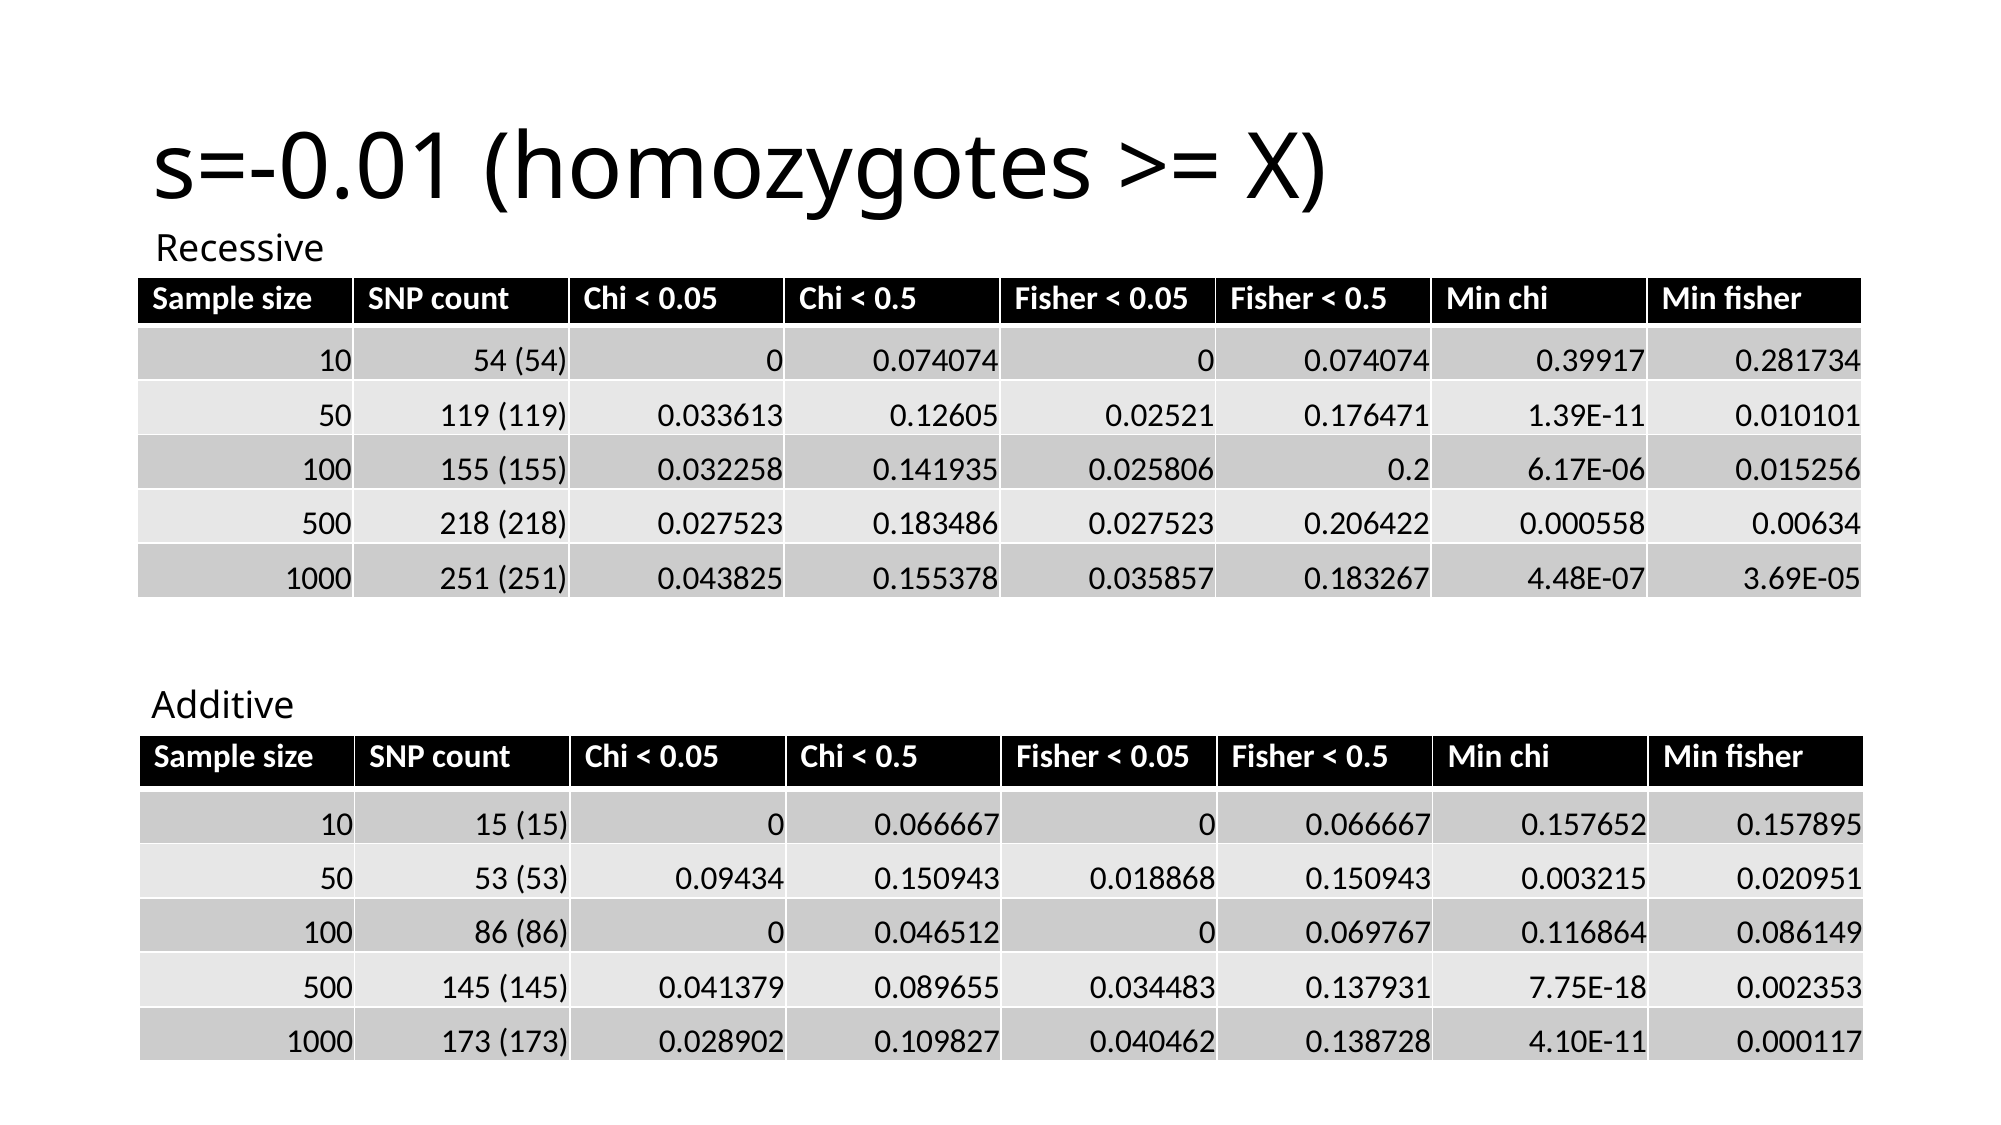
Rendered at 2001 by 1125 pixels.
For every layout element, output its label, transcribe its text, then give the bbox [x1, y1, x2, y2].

table_cell 218 (218) [354, 490, 568, 542]
text_box Additive [136, 674, 310, 734]
table_cell 0 [571, 899, 785, 951]
table_cell 0.138728 [1218, 1008, 1432, 1060]
table_cell 0.116864 [1433, 899, 1647, 951]
table_header Min fisher [1649, 736, 1863, 786]
table_cell 0.150943 [1218, 844, 1432, 897]
table_cell 0.066667 [1218, 792, 1432, 843]
table_cell 0.39917 [1432, 328, 1646, 379]
table_cell 0.035857 [1001, 544, 1215, 597]
table_cell 0 [1002, 899, 1216, 951]
table_cell 0.069767 [1218, 899, 1432, 951]
table_header Fisher < 0.5 [1216, 278, 1430, 323]
table_cell 10 [138, 328, 352, 379]
table_cell 0.089655 [787, 953, 1000, 1006]
table_cell 0.020951 [1649, 844, 1863, 897]
table_cell 0.027523 [1001, 490, 1215, 542]
table_cell 3.69E-05 [1648, 544, 1861, 597]
table_cell 0 [1002, 792, 1216, 843]
table_header Fisher < 0.5 [1218, 736, 1432, 786]
table_header Sample size [138, 278, 352, 323]
table_cell 0.074074 [1216, 328, 1430, 379]
table_header Min fisher [1648, 278, 1861, 323]
table_cell 173 (173) [355, 1008, 569, 1060]
table_cell 0.018868 [1002, 844, 1216, 897]
table_cell 53 (53) [355, 844, 569, 897]
table_cell 0 [570, 328, 783, 379]
text_box Recessive [140, 216, 340, 277]
table_cell 0.034483 [1002, 953, 1216, 1006]
table_cell 119 (119) [354, 381, 568, 434]
table_cell 0.010101 [1648, 381, 1861, 434]
table_cell 1000 [140, 1008, 354, 1060]
table_cell 100 [138, 435, 352, 488]
table_cell 0.281734 [1648, 328, 1861, 379]
table_cell 86 (86) [355, 899, 569, 951]
table_cell 0.02521 [1001, 381, 1215, 434]
table_cell 0.00634 [1648, 490, 1861, 542]
table_cell 0.027523 [570, 490, 783, 542]
table_cell 0.002353 [1649, 953, 1863, 1006]
table_header Sample size [140, 736, 354, 786]
table_header Min chi [1433, 736, 1647, 786]
table_cell 0.043825 [570, 544, 783, 597]
table_cell 0.206422 [1216, 490, 1430, 542]
table_cell 0.155378 [785, 544, 999, 597]
table_cell 6.17E-06 [1432, 435, 1646, 488]
table_cell 50 [140, 844, 354, 897]
table_header Chi < 0.05 [570, 278, 783, 323]
table_cell 0.183486 [785, 490, 999, 542]
table_cell 1.39E-11 [1432, 381, 1646, 434]
table_cell 7.75E-18 [1433, 953, 1647, 1006]
table_cell 4.10E-11 [1433, 1008, 1647, 1060]
table_cell 0.141935 [785, 435, 999, 488]
table_cell 15 (15) [355, 792, 569, 843]
table_cell 10 [140, 792, 354, 843]
table_cell 0.040462 [1002, 1008, 1216, 1060]
table_cell 50 [138, 381, 352, 434]
table_cell 0.000558 [1432, 490, 1646, 542]
title s=-0.01 (homozygotes >= X) [137, 59, 1863, 276]
table_cell 0.046512 [787, 899, 1000, 951]
table_header Fisher < 0.05 [1001, 278, 1215, 323]
table_cell 0.000117 [1649, 1008, 1863, 1060]
table_cell 500 [140, 953, 354, 1006]
table_cell 145 (145) [355, 953, 569, 1006]
table_cell 1000 [138, 544, 352, 597]
table_cell 0 [1001, 328, 1215, 379]
table_cell 0.032258 [570, 435, 783, 488]
table_cell 0.015256 [1648, 435, 1861, 488]
table_header Chi < 0.05 [571, 736, 785, 786]
table_cell 0.09434 [571, 844, 785, 897]
table_cell 0.025806 [1001, 435, 1215, 488]
table_header Chi < 0.5 [787, 736, 1000, 786]
table_cell 0.176471 [1216, 381, 1430, 434]
table_header Fisher < 0.05 [1002, 736, 1216, 786]
table_cell 54 (54) [354, 328, 568, 379]
table_cell 0.041379 [571, 953, 785, 1006]
table_cell 0.074074 [785, 328, 999, 379]
table_cell 251 (251) [354, 544, 568, 597]
table_cell 100 [140, 899, 354, 951]
table_cell 0.003215 [1433, 844, 1647, 897]
table_header Chi < 0.5 [785, 278, 999, 323]
table_header Min chi [1432, 278, 1646, 323]
table_cell 0.157652 [1433, 792, 1647, 843]
table_cell 0.109827 [787, 1008, 1000, 1060]
table_cell 4.48E-07 [1432, 544, 1646, 597]
table_cell 155 (155) [354, 435, 568, 488]
table_header SNP count [354, 278, 568, 323]
table_cell 0.150943 [787, 844, 1000, 897]
table_header SNP count [355, 736, 569, 786]
table_cell 0.028902 [571, 1008, 785, 1060]
table_cell 0.12605 [785, 381, 999, 434]
table_cell 0.2 [1216, 435, 1430, 488]
table_cell 0.183267 [1216, 544, 1430, 597]
table_cell 500 [138, 490, 352, 542]
table_cell 0.033613 [570, 381, 783, 434]
table_cell 0.066667 [787, 792, 1000, 843]
table_cell 0 [571, 792, 785, 843]
table_cell 0.157895 [1649, 792, 1863, 843]
table_cell 0.086149 [1649, 899, 1863, 951]
table_cell 0.137931 [1218, 953, 1432, 1006]
